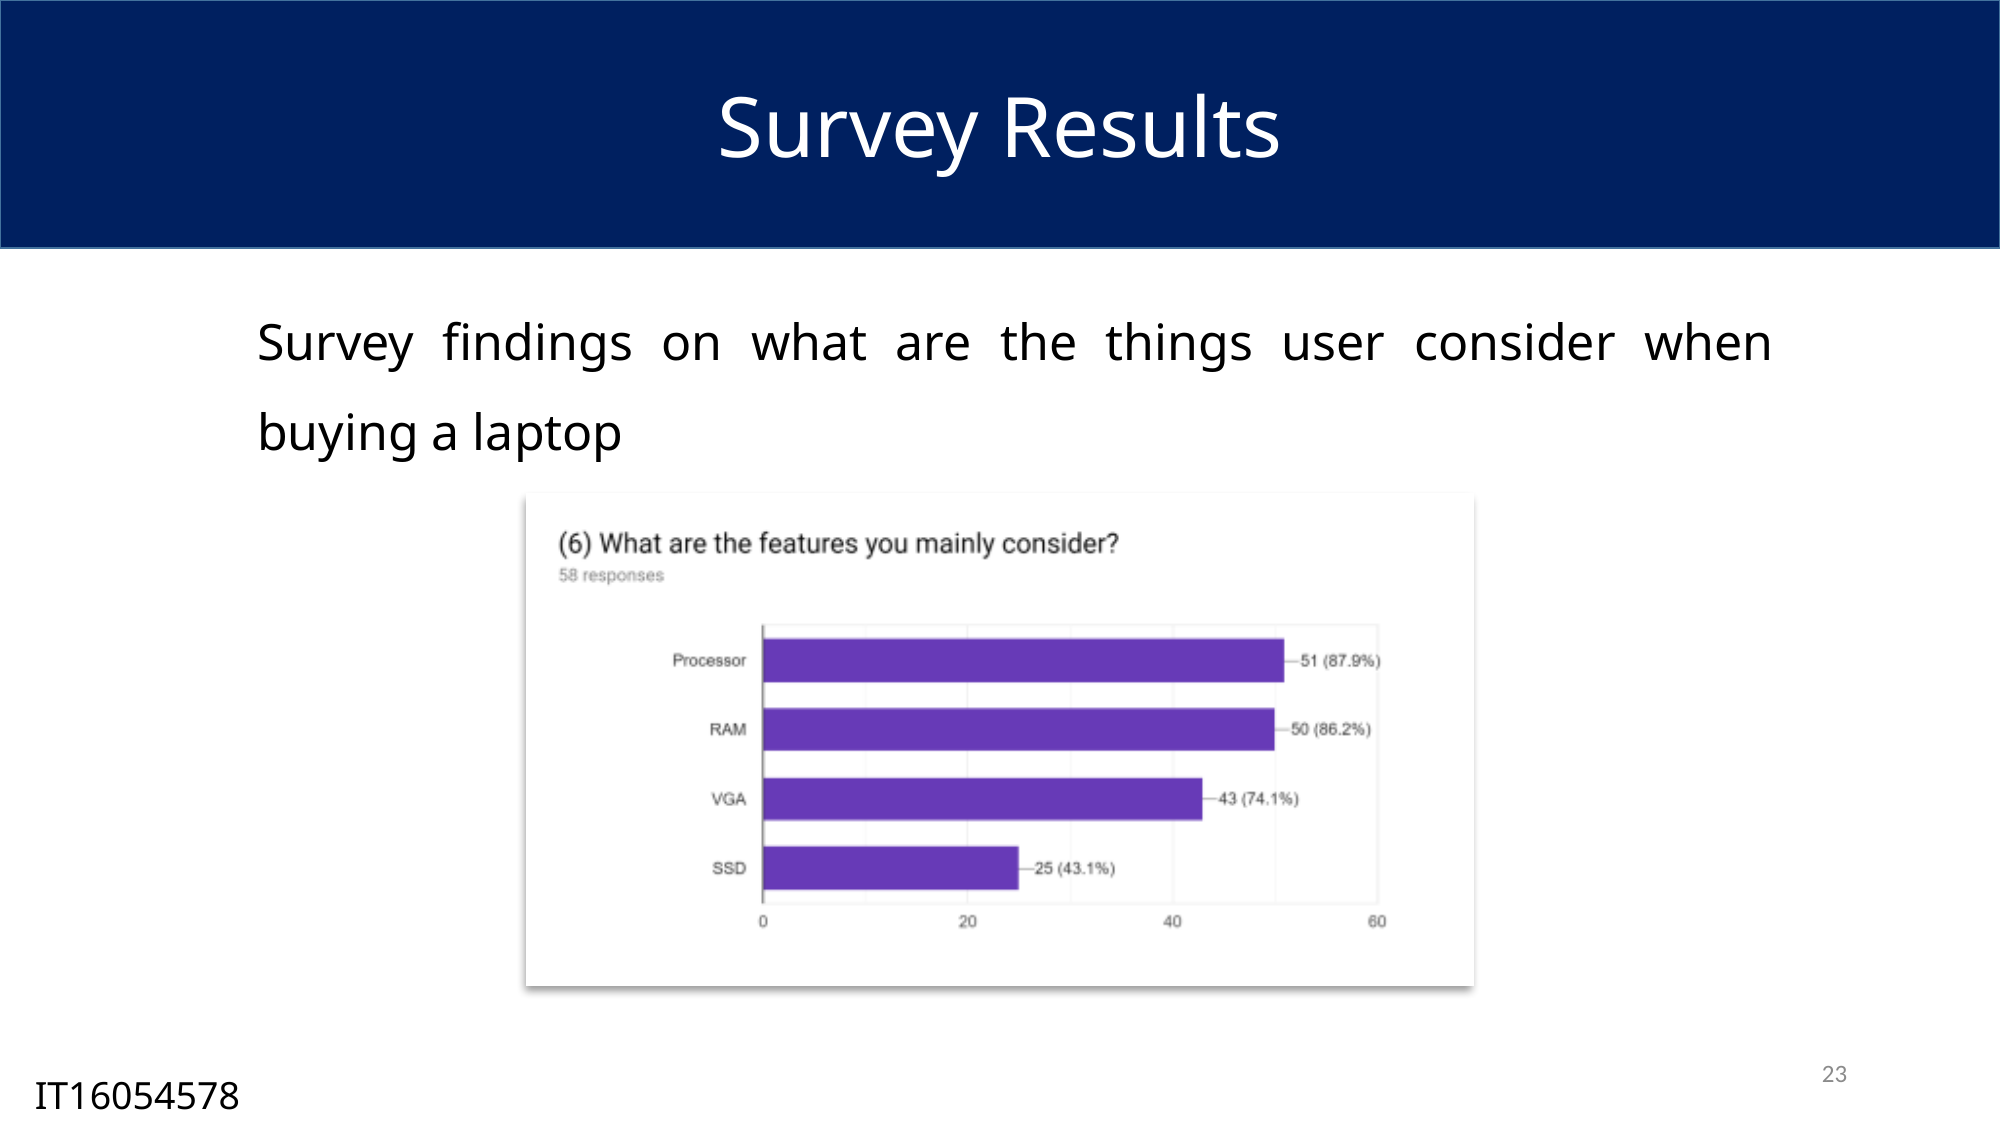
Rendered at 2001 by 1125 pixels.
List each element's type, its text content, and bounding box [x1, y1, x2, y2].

slide_number 22 [1412, 1042, 1863, 1103]
text_box IT16054578 [0, 1064, 355, 1125]
text_box Survey Results [0, 0, 2000, 249]
text_box Survey findings on what are the things user consider when buying a laptop [242, 272, 1789, 468]
picture [526, 493, 1474, 986]
